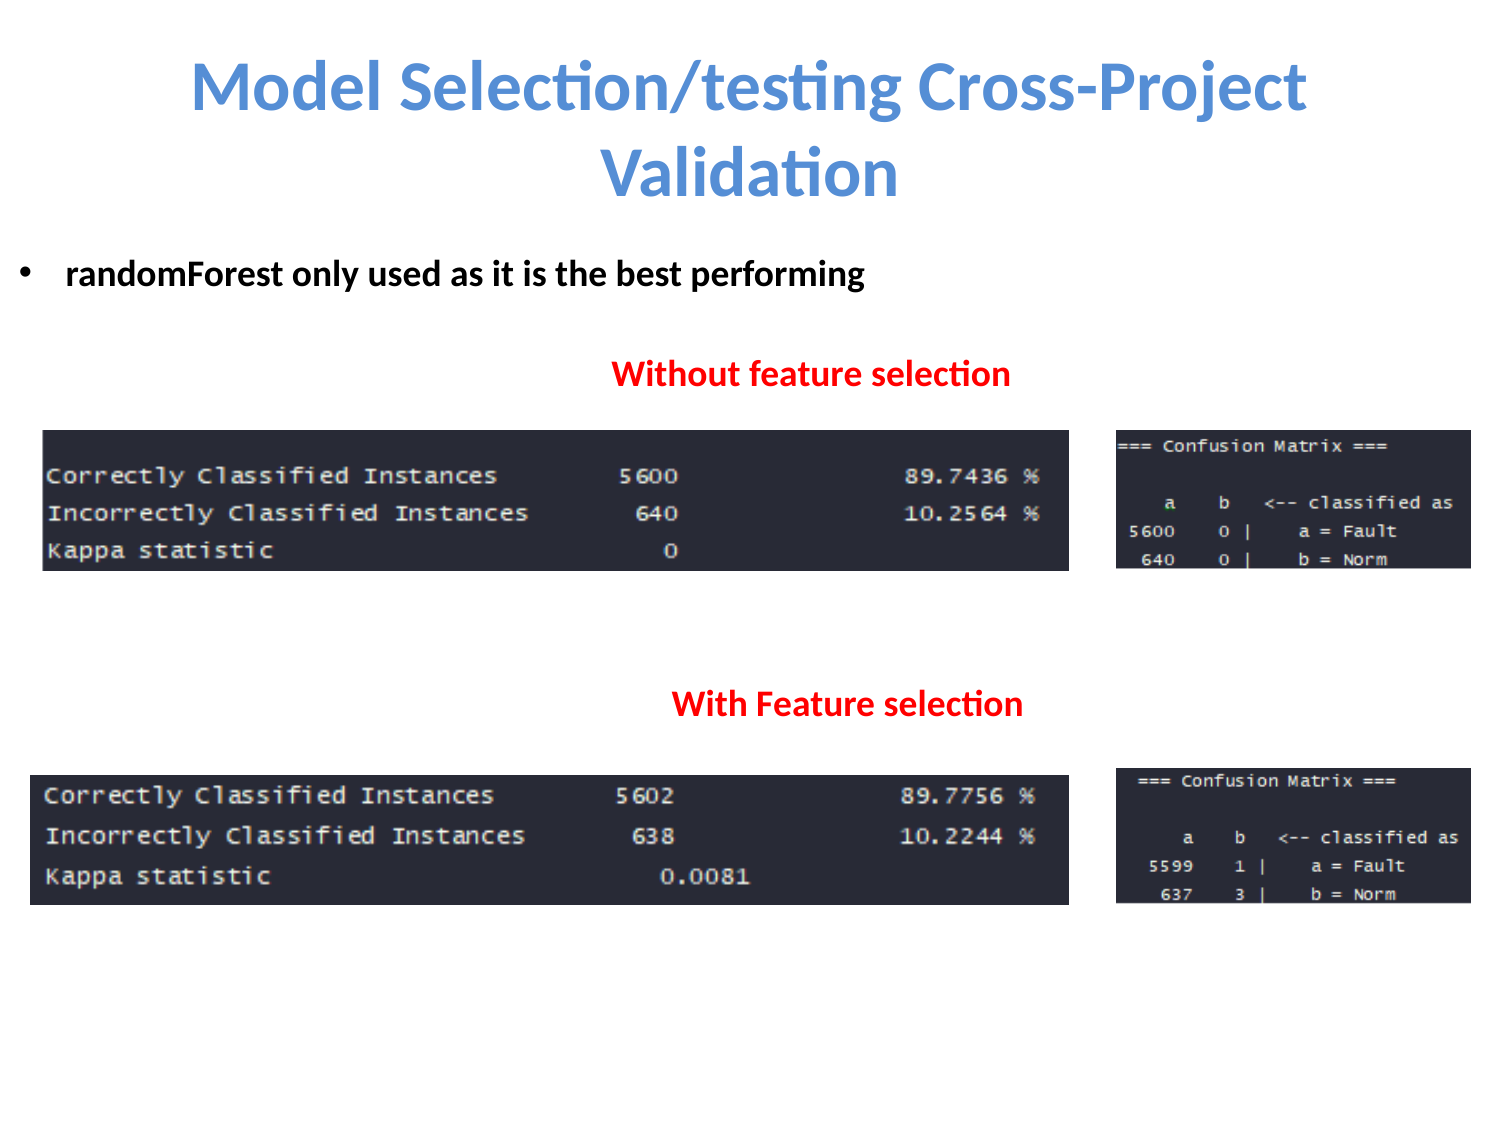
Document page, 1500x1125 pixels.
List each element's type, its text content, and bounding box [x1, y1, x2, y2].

text_box With Feature selection [656, 671, 1083, 732]
text_box Without feature selection [596, 341, 1294, 402]
picture [29, 774, 1070, 906]
title Model Selection/testing Cross-Project Validation [75, 30, 1425, 219]
text_box randomForest only used as it is the best performing [4, 242, 1307, 302]
picture [1115, 430, 1471, 575]
picture [1115, 768, 1471, 906]
picture [40, 430, 1070, 571]
